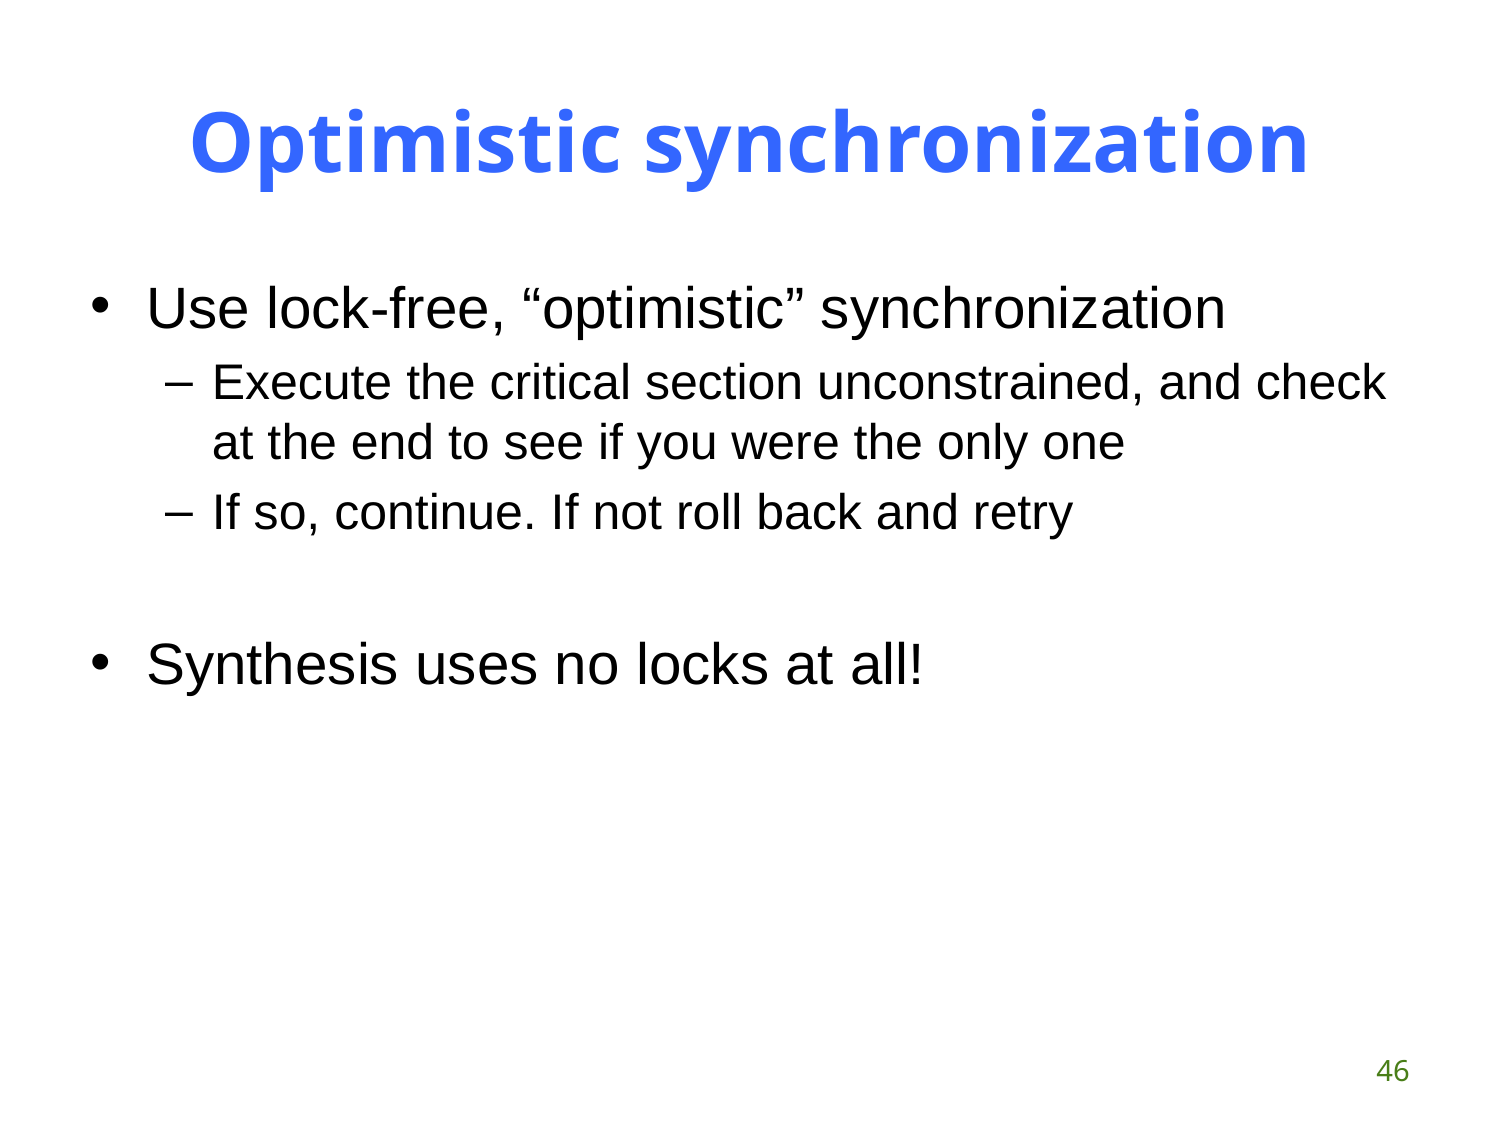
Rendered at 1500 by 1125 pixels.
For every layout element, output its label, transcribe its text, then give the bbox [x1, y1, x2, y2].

slide_number 46 [1074, 1042, 1425, 1103]
title Optimistic synchronization [75, 45, 1425, 233]
list Use lock-free, “optimistic” synchronization Execute the critical section unconstrained, and check at the end to see if you were the only one If so, continue. If not roll back and retry Synthesis uses no locks at all! [75, 262, 1425, 1005]
